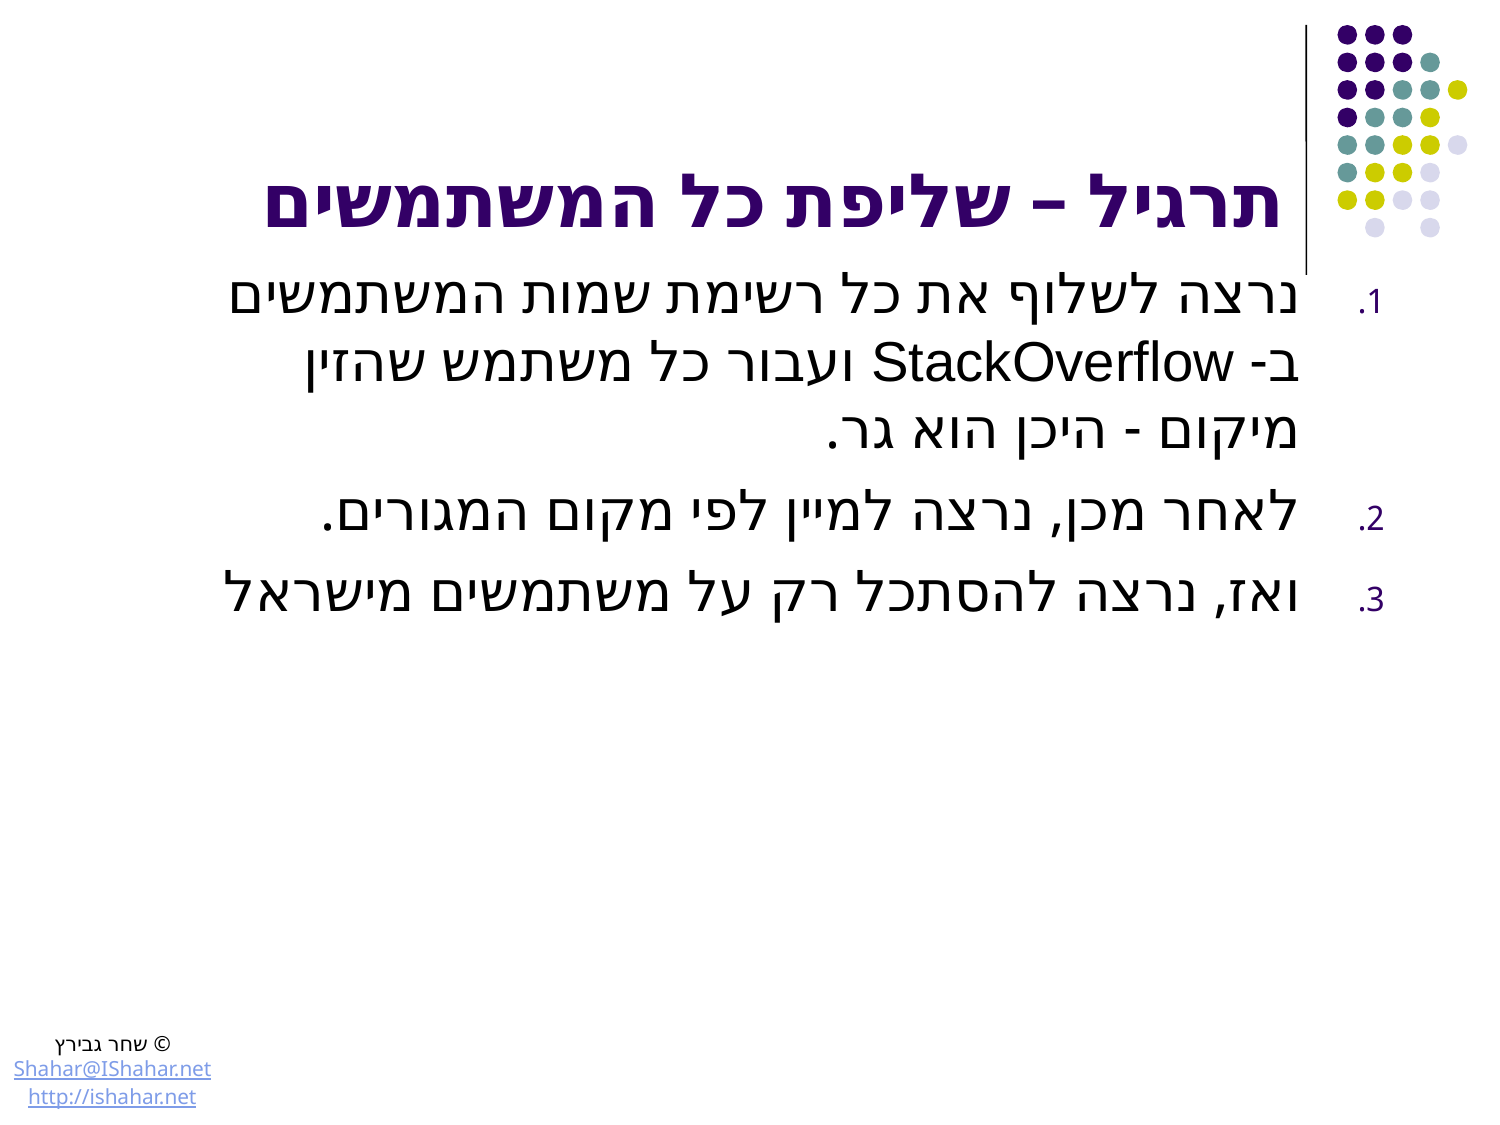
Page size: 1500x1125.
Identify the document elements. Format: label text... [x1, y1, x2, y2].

list נרצה לשלוף את כל רשימת שמות המשתמשים ב- StackOverflow ועבור כל משתמש שהזין מיקום - היכן הוא גר. לאחר מכן, נרצה למיין לפי מקום המגורים. ואז, נרצה להסתכל רק על משתמשים מישראל [187, 249, 1400, 974]
title תרגיל – שליפת כל המשתמשים [37, 37, 1300, 250]
footer © שחר גבירץ Shahar@IShahar.net http://ishahar.net [0, 1023, 350, 1099]
